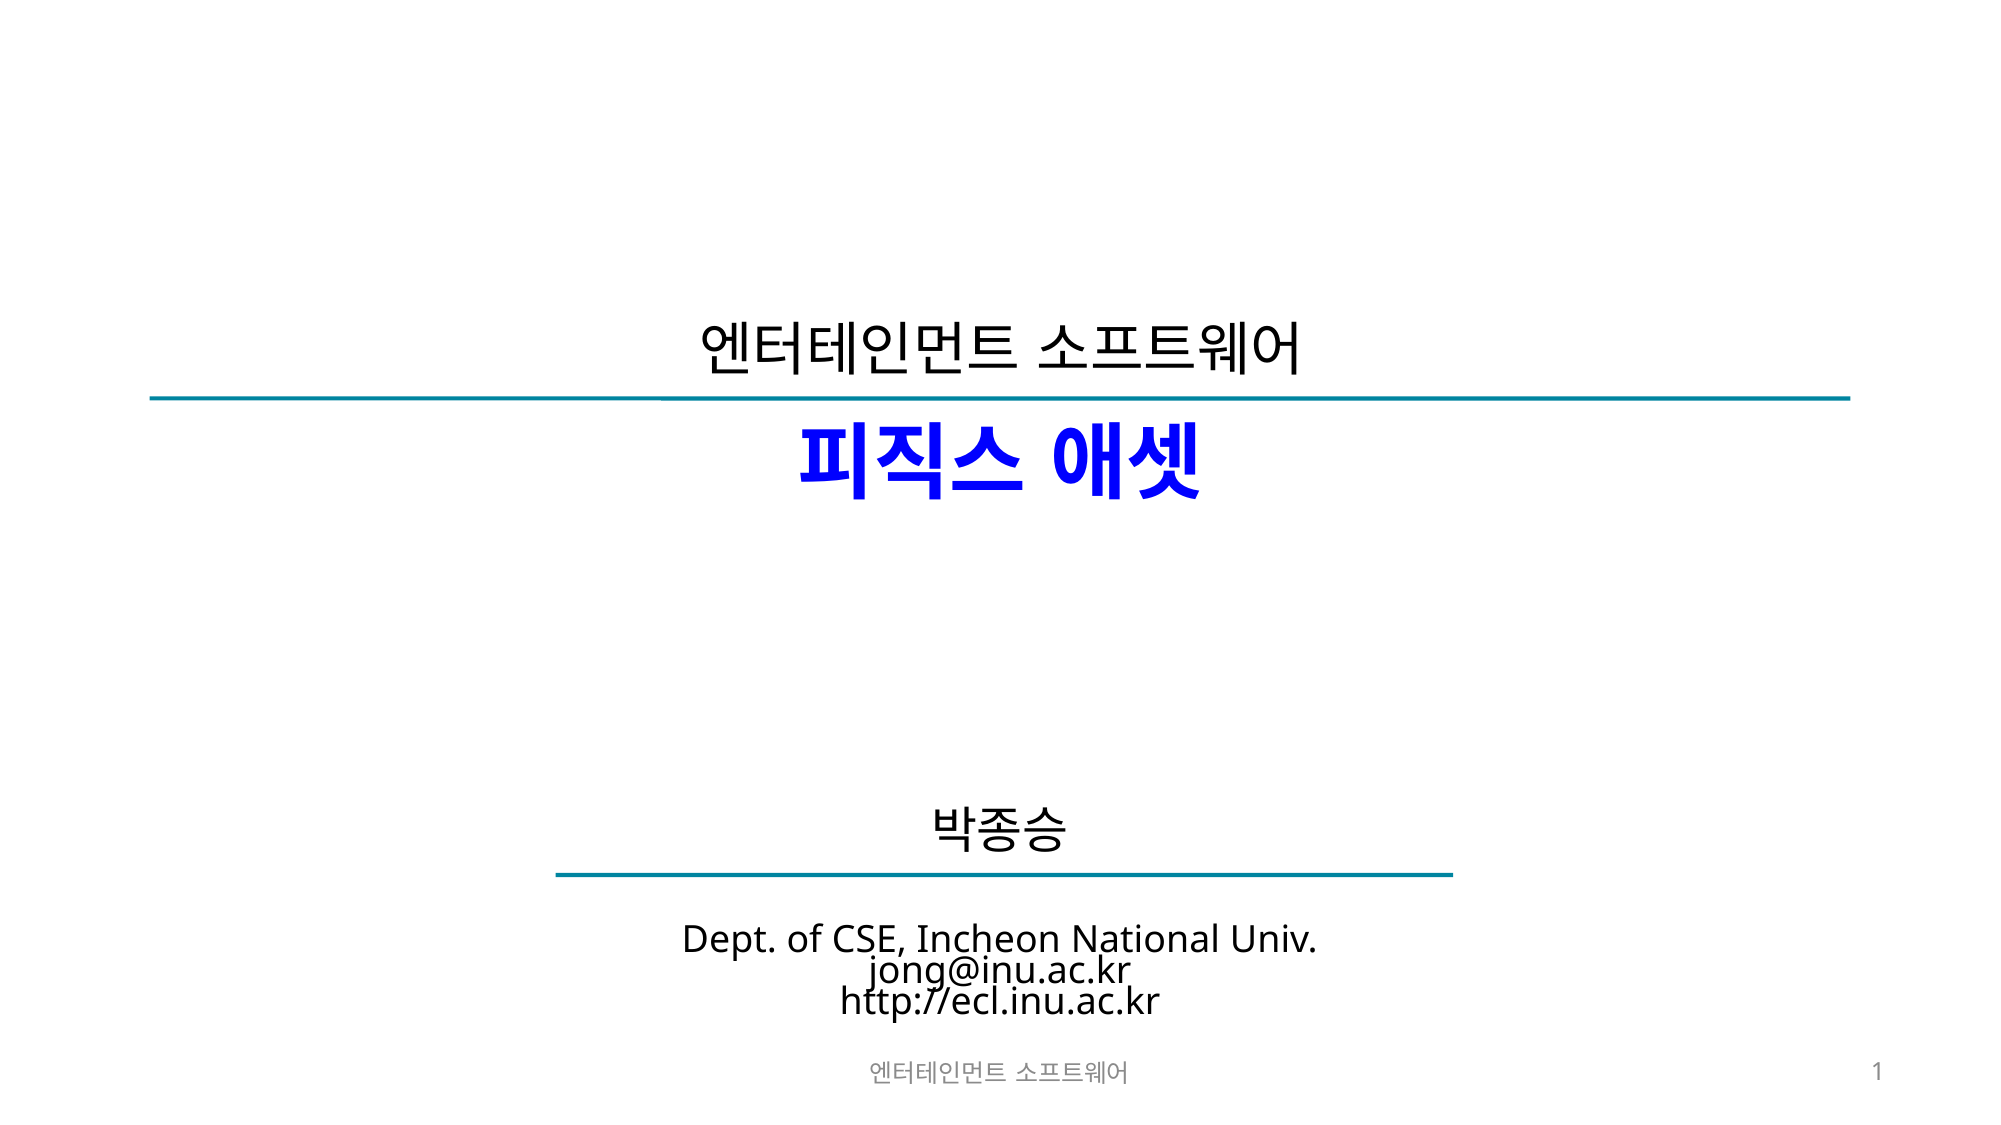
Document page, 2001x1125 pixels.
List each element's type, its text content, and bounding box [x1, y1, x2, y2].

title 피직스 애셋 [149, 398, 1851, 521]
footer 엔터테인먼트 소프트웨어 [683, 1042, 1317, 1103]
slide_number 1 [1433, 1042, 1900, 1103]
